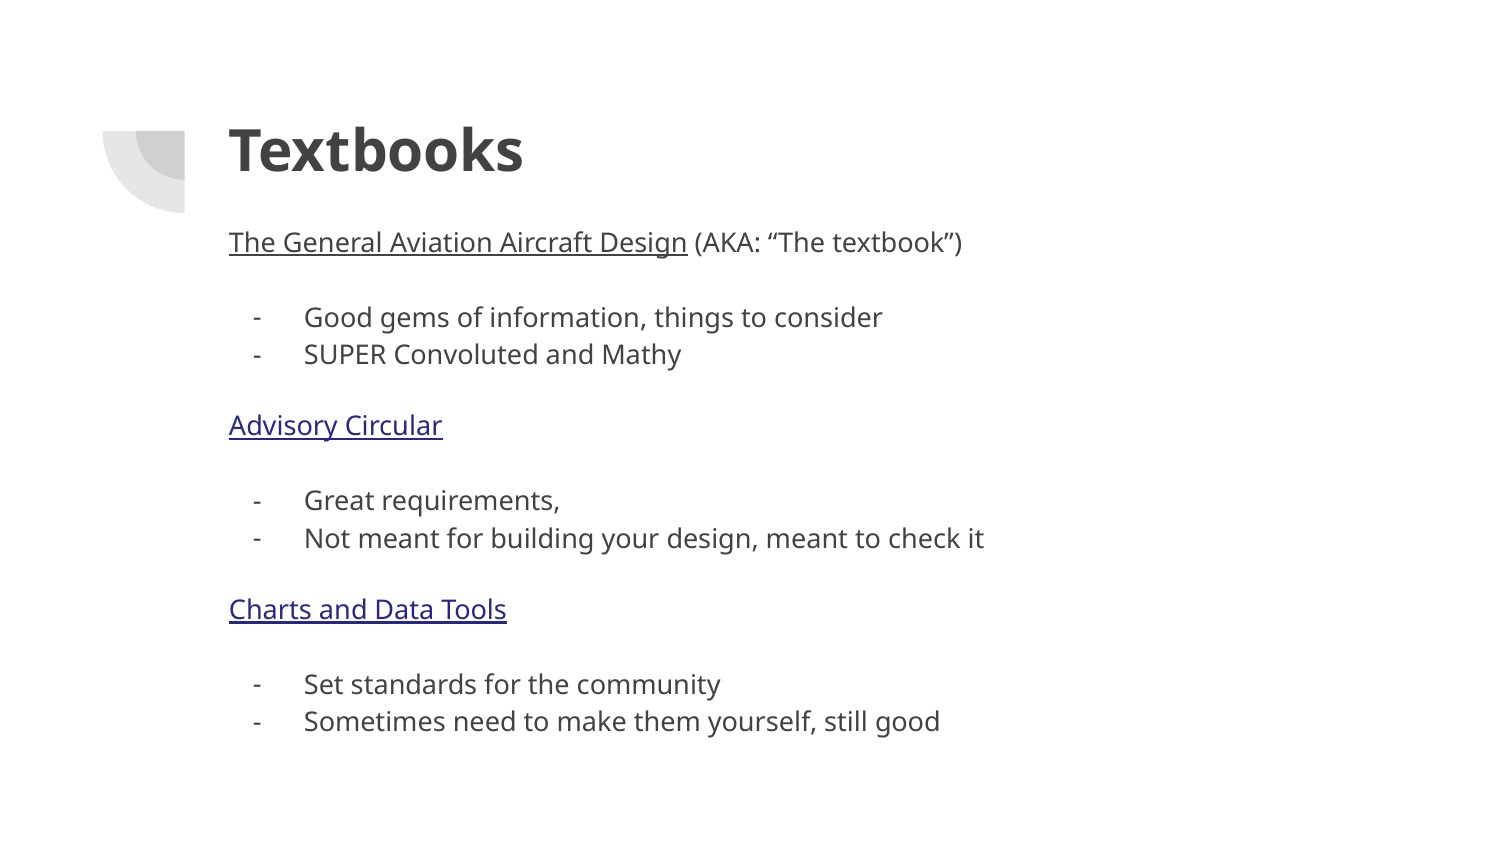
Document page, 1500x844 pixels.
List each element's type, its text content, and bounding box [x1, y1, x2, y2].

list The General Aviation Aircraft Design (AKA: “The textbook”) Good gems of information, things to consider SUPER Convoluted and Mathy Advisory Circular Great requirements, Not meant for building your design, meant to check it Charts and Data Tools Set standards for the community Sometimes need to make them yourself, still good [213, 204, 1368, 744]
title Textbooks [213, 98, 1368, 204]
